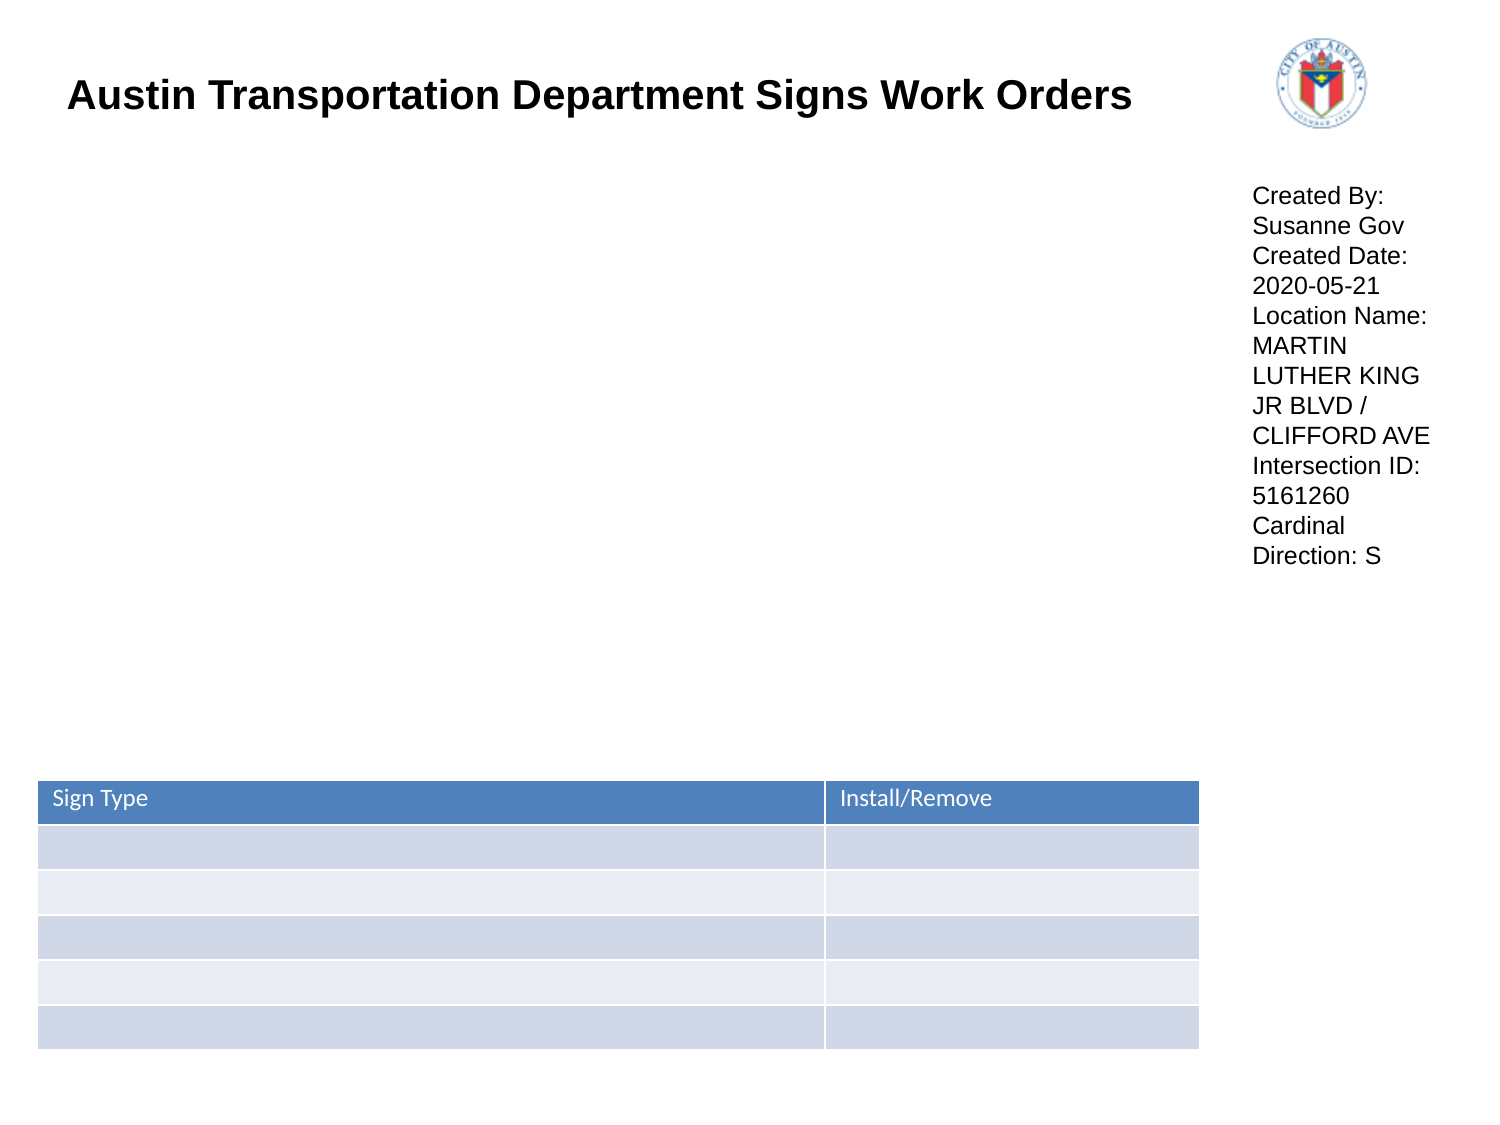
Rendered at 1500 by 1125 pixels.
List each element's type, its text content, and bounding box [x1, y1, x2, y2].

picture [1274, 37, 1369, 132]
table_cell [38, 871, 824, 914]
table_cell [826, 871, 1199, 914]
table_cell [38, 826, 824, 869]
table_cell [826, 961, 1199, 1004]
table_cell [826, 916, 1199, 959]
text_box Created By: Susanne Gov Created Date: 2020-05-21 Location Name: MARTIN LUTHER KING JR BLVD / CLIFFORD AVE Intersection ID: 5161260 Cardinal Direction: S [1237, 172, 1463, 577]
table_header Sign Type [38, 781, 824, 824]
table_header Install/Remove [826, 781, 1199, 824]
table_cell [38, 961, 824, 1004]
table_cell [826, 826, 1199, 869]
table_cell [826, 1006, 1199, 1049]
text_box Austin Transportation Department Signs Work Orders [51, 60, 1149, 125]
table_cell [38, 1006, 824, 1049]
table_cell [38, 916, 824, 959]
